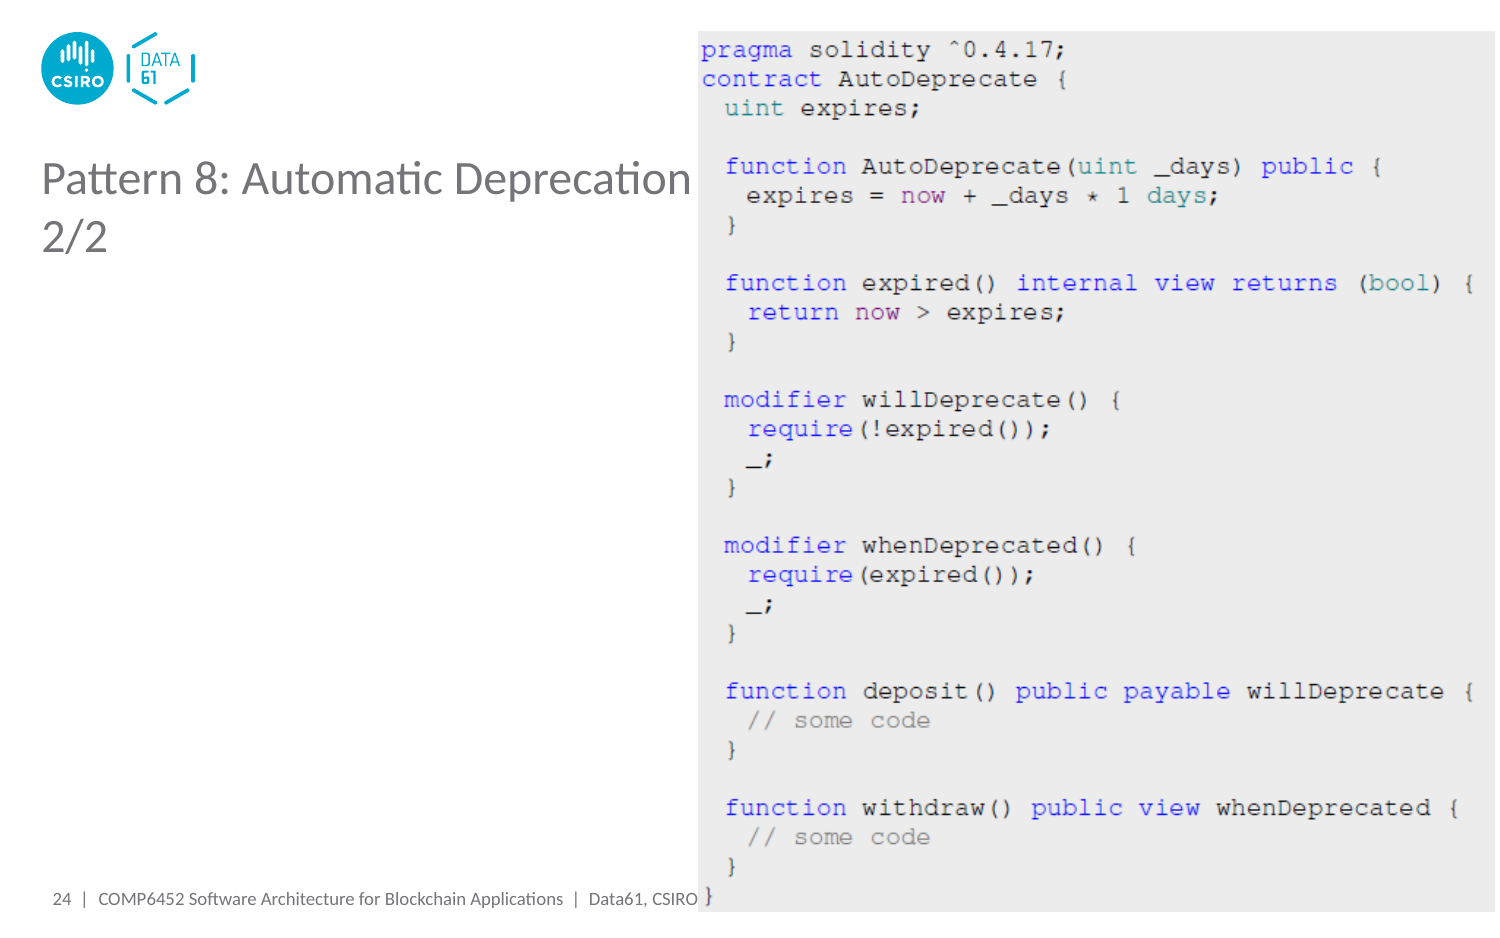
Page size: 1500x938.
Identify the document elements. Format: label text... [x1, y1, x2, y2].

slide_number 24 | [41, 889, 89, 907]
picture [697, 31, 1496, 912]
title Pattern 8: Automatic Deprecation 2/2 [41, 146, 692, 264]
footer COMP6452 Software Architecture for Blockchain Applications | Data61, CSIRO [98, 889, 692, 907]
